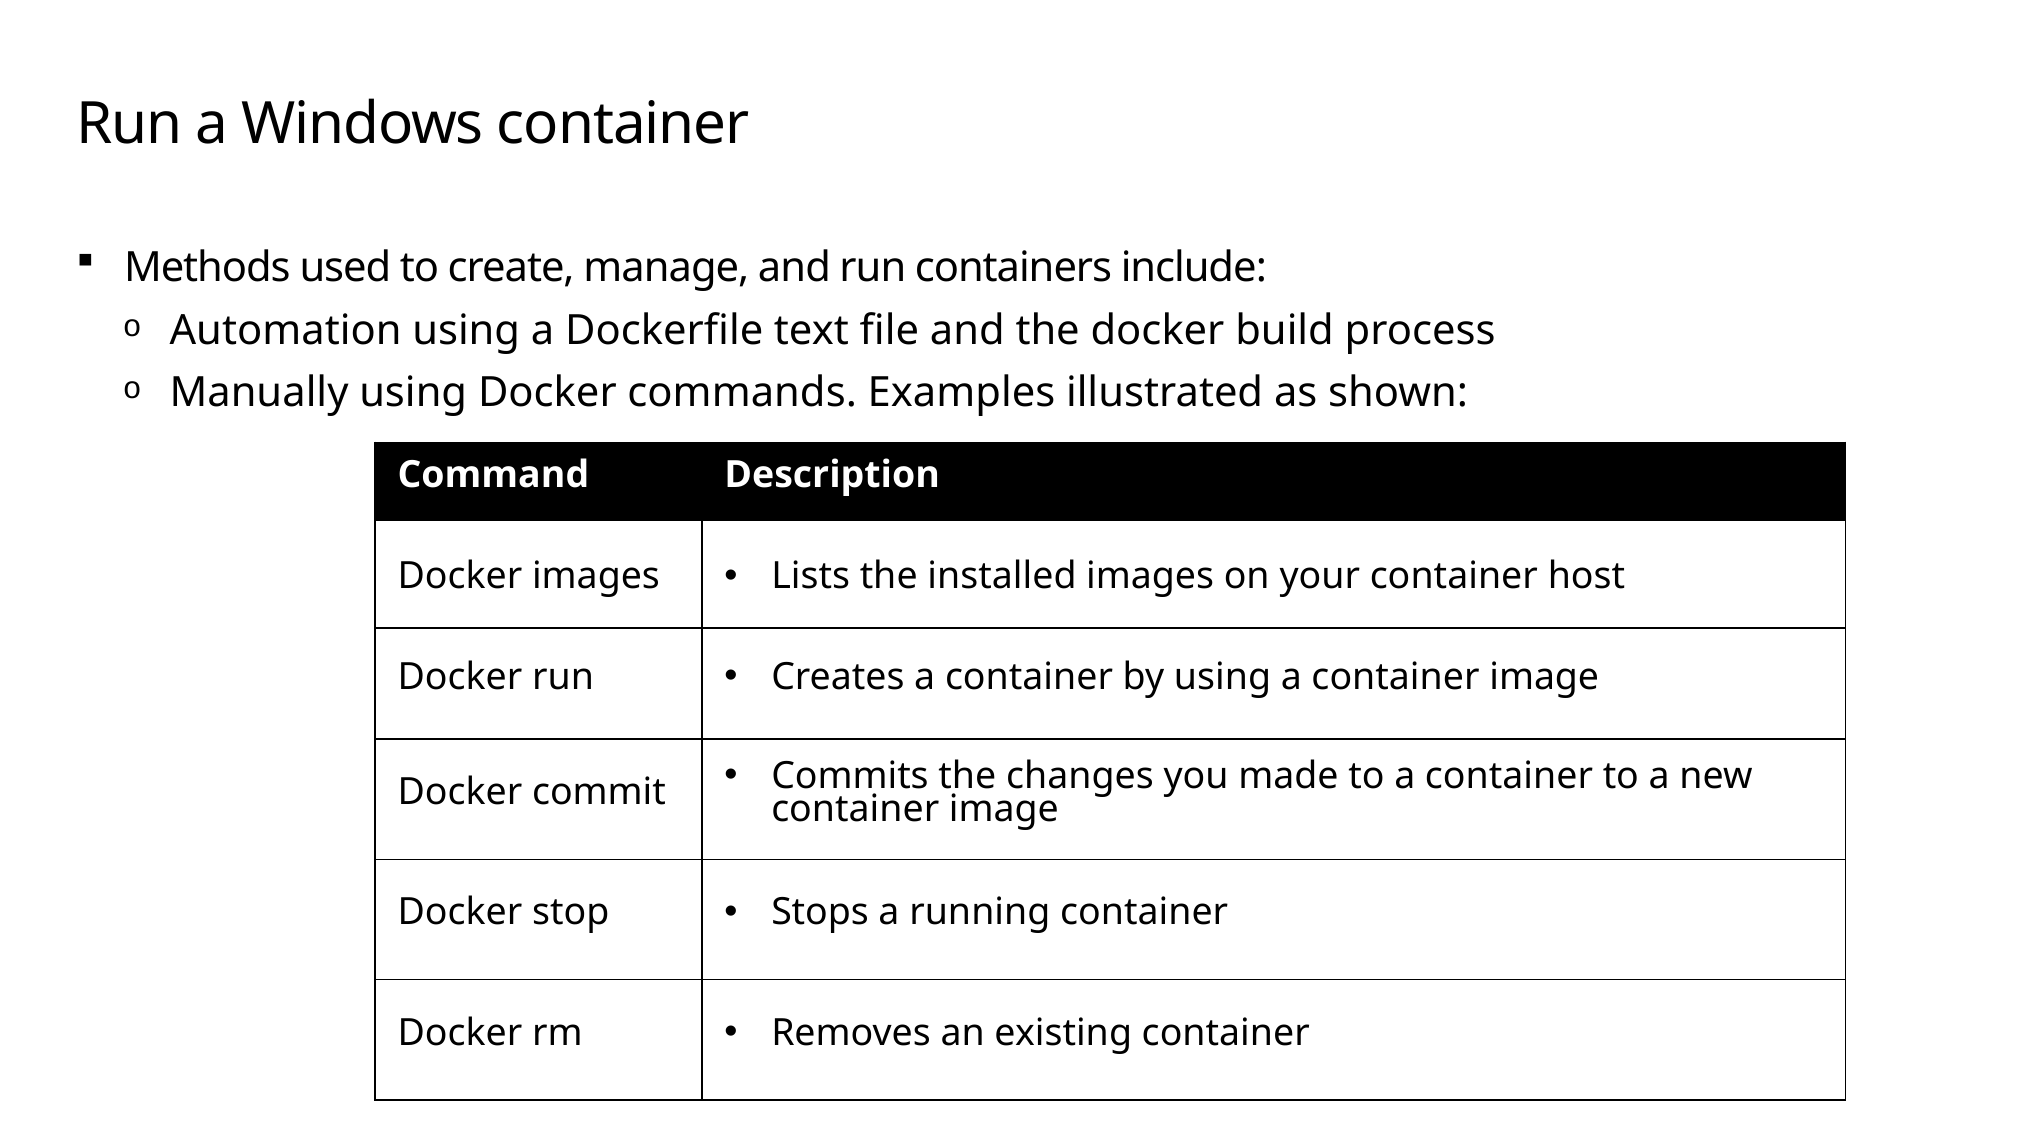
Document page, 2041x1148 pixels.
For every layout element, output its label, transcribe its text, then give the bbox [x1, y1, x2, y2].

title Run a Windows container [76, 93, 1968, 161]
list Methods used to create, manage, and run containers include: Automation using a Dockerfile text file and the docker build process Manually using Docker commands. Examples illustrated as shown: [76, 240, 1968, 1074]
table_cell Docker rm [376, 980, 701, 1099]
table_header Command [376, 443, 702, 520]
table_header Description [702, 443, 1845, 520]
table_cell Docker commit [376, 740, 701, 859]
table_cell Lists the installed images on your container host [703, 521, 1845, 627]
table_cell Docker run [376, 629, 701, 738]
table_cell Stops a running container [703, 860, 1845, 979]
table_cell Commits the changes you made to a container to a new container image [703, 740, 1845, 859]
table_cell Docker stop [376, 860, 701, 979]
table_cell Creates a container by using a container image [703, 629, 1845, 738]
table_cell Removes an existing container [703, 980, 1845, 1099]
table_cell Docker images [376, 521, 701, 627]
